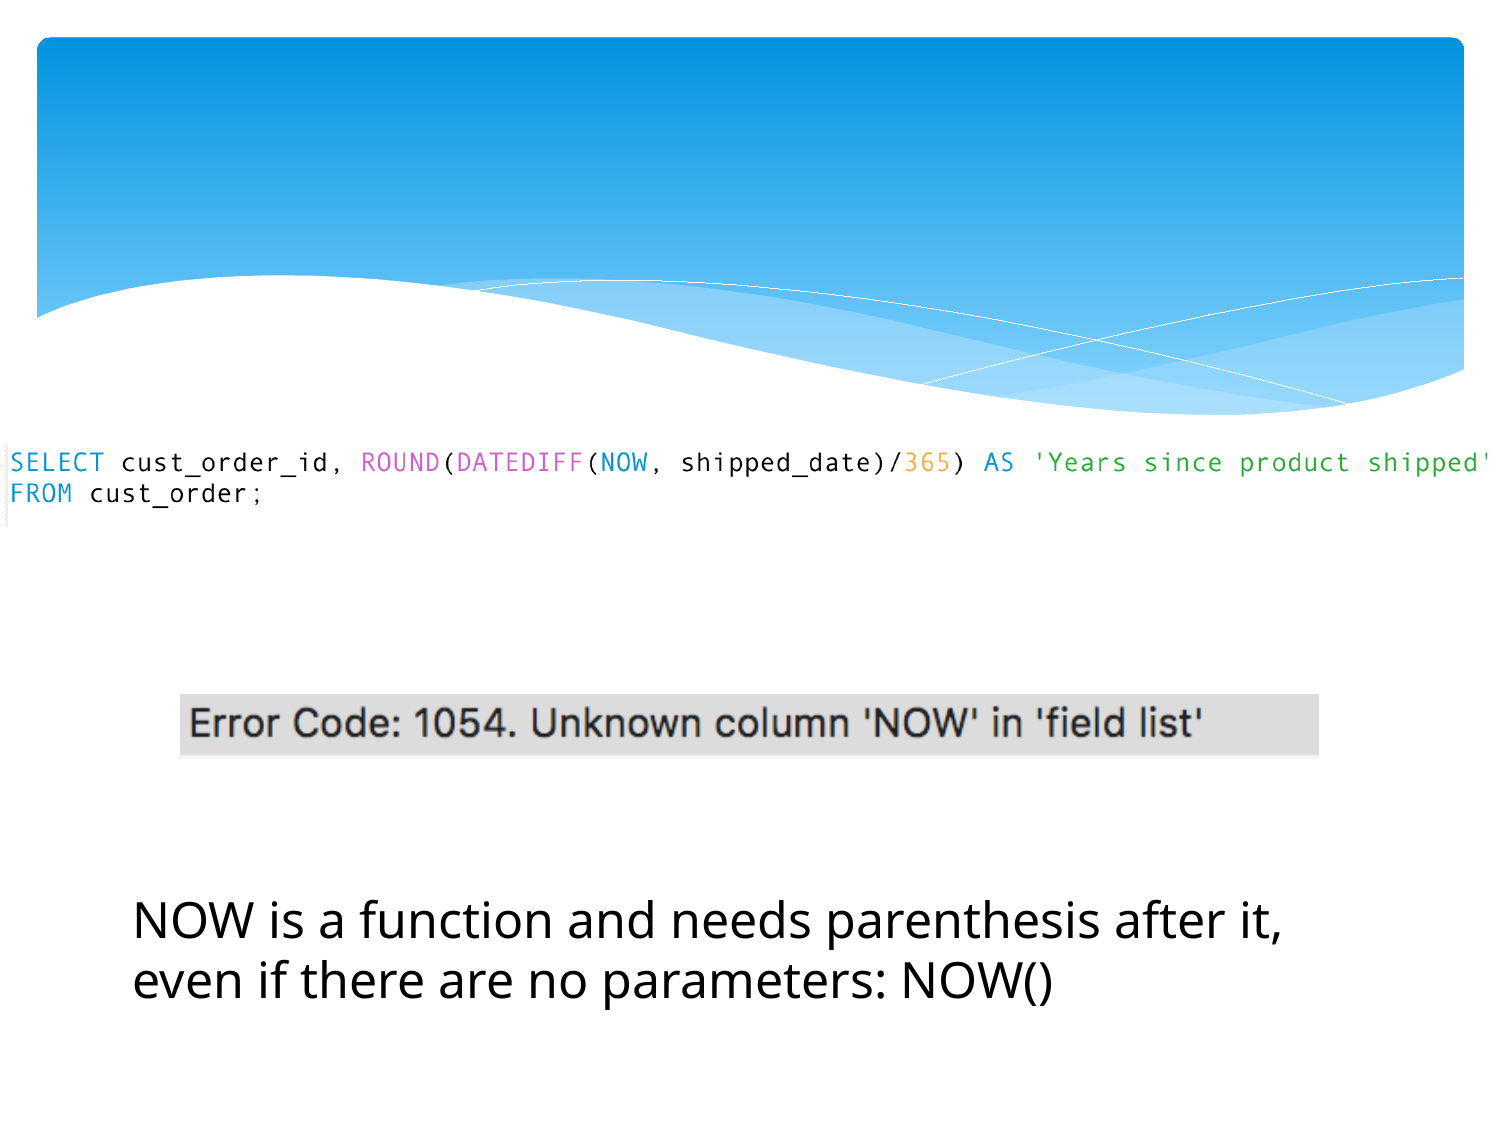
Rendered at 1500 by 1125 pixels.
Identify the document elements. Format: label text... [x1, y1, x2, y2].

text_box NOW is a function and needs parenthesis after it, even if there are no parameters: NOW() [117, 881, 1313, 1016]
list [179, 535, 1319, 993]
picture [5, 444, 1500, 526]
